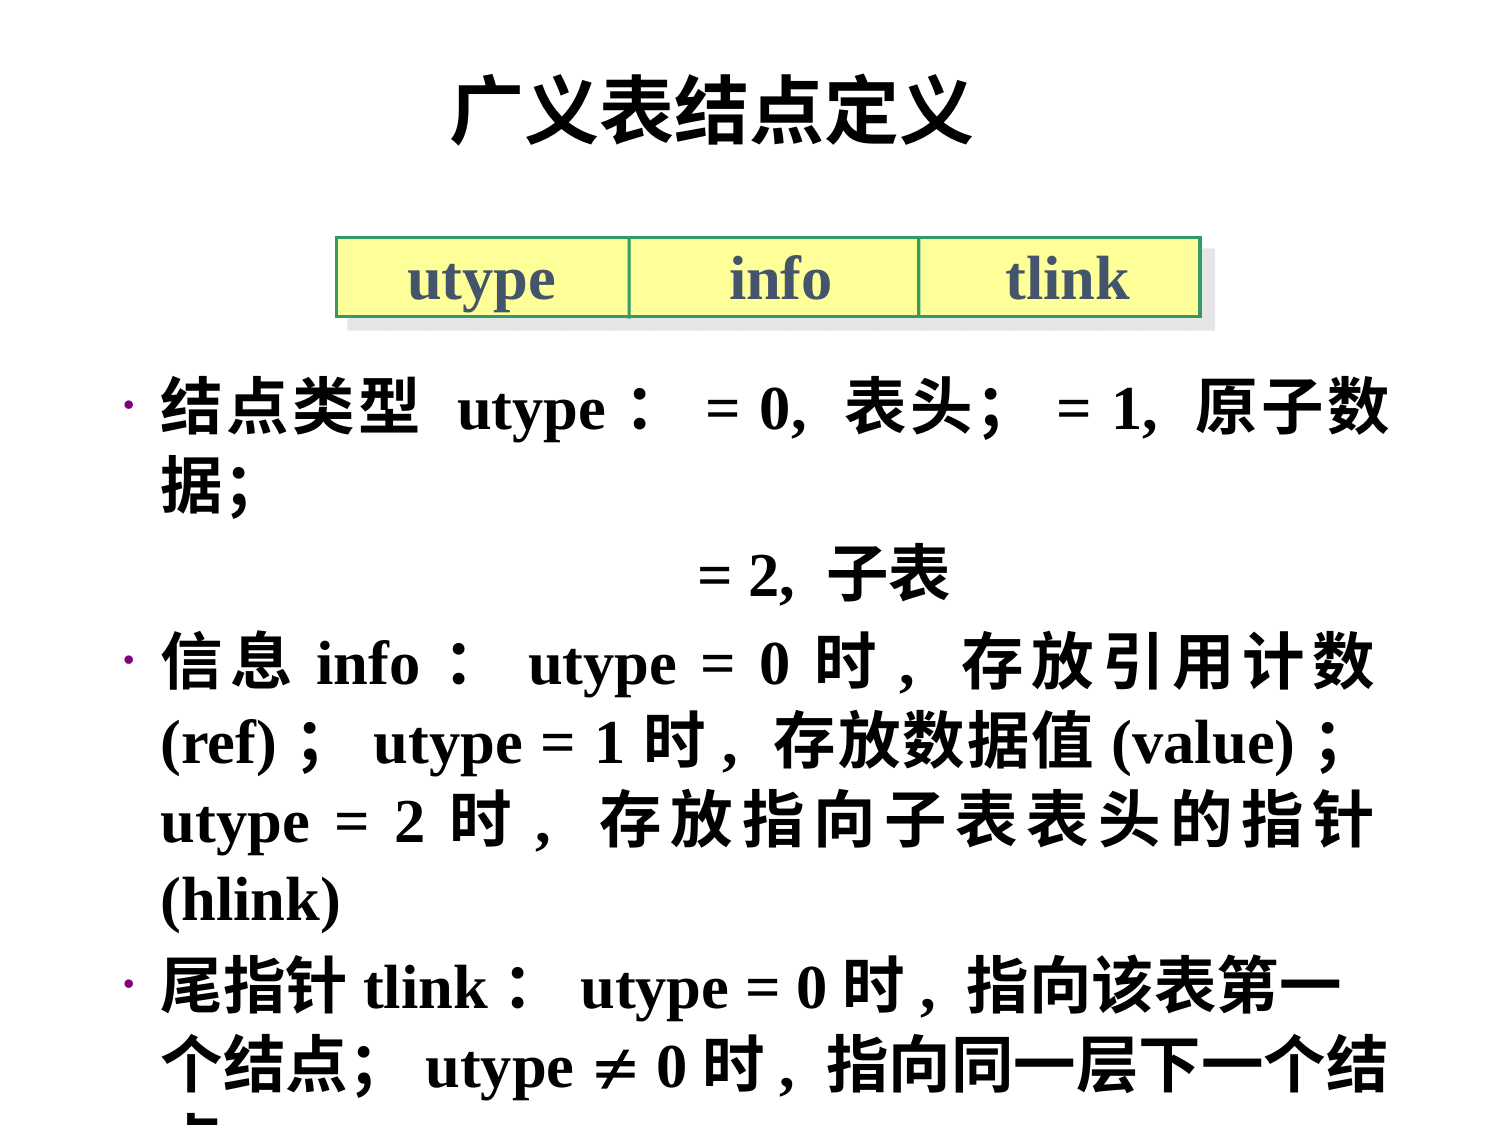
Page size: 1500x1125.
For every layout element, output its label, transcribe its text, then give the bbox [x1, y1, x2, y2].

title 广义表结点定义 [434, 65, 1072, 163]
list 结点类型 utype：= 0, 表头；= 1, 原子数据； = 2, 子表 信息info：utype = 0时, 存放引用计数(ref)；utype = 1时, 存放数据值(value)；utype = 2时, 存放指向子表表头的指针(hlink) 尾指针tlink：utype = 0时, 指向该表第一个结点；utype  0时, 指向同一层下一个结点 [108, 356, 1406, 985]
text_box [336, 229, 1200, 320]
